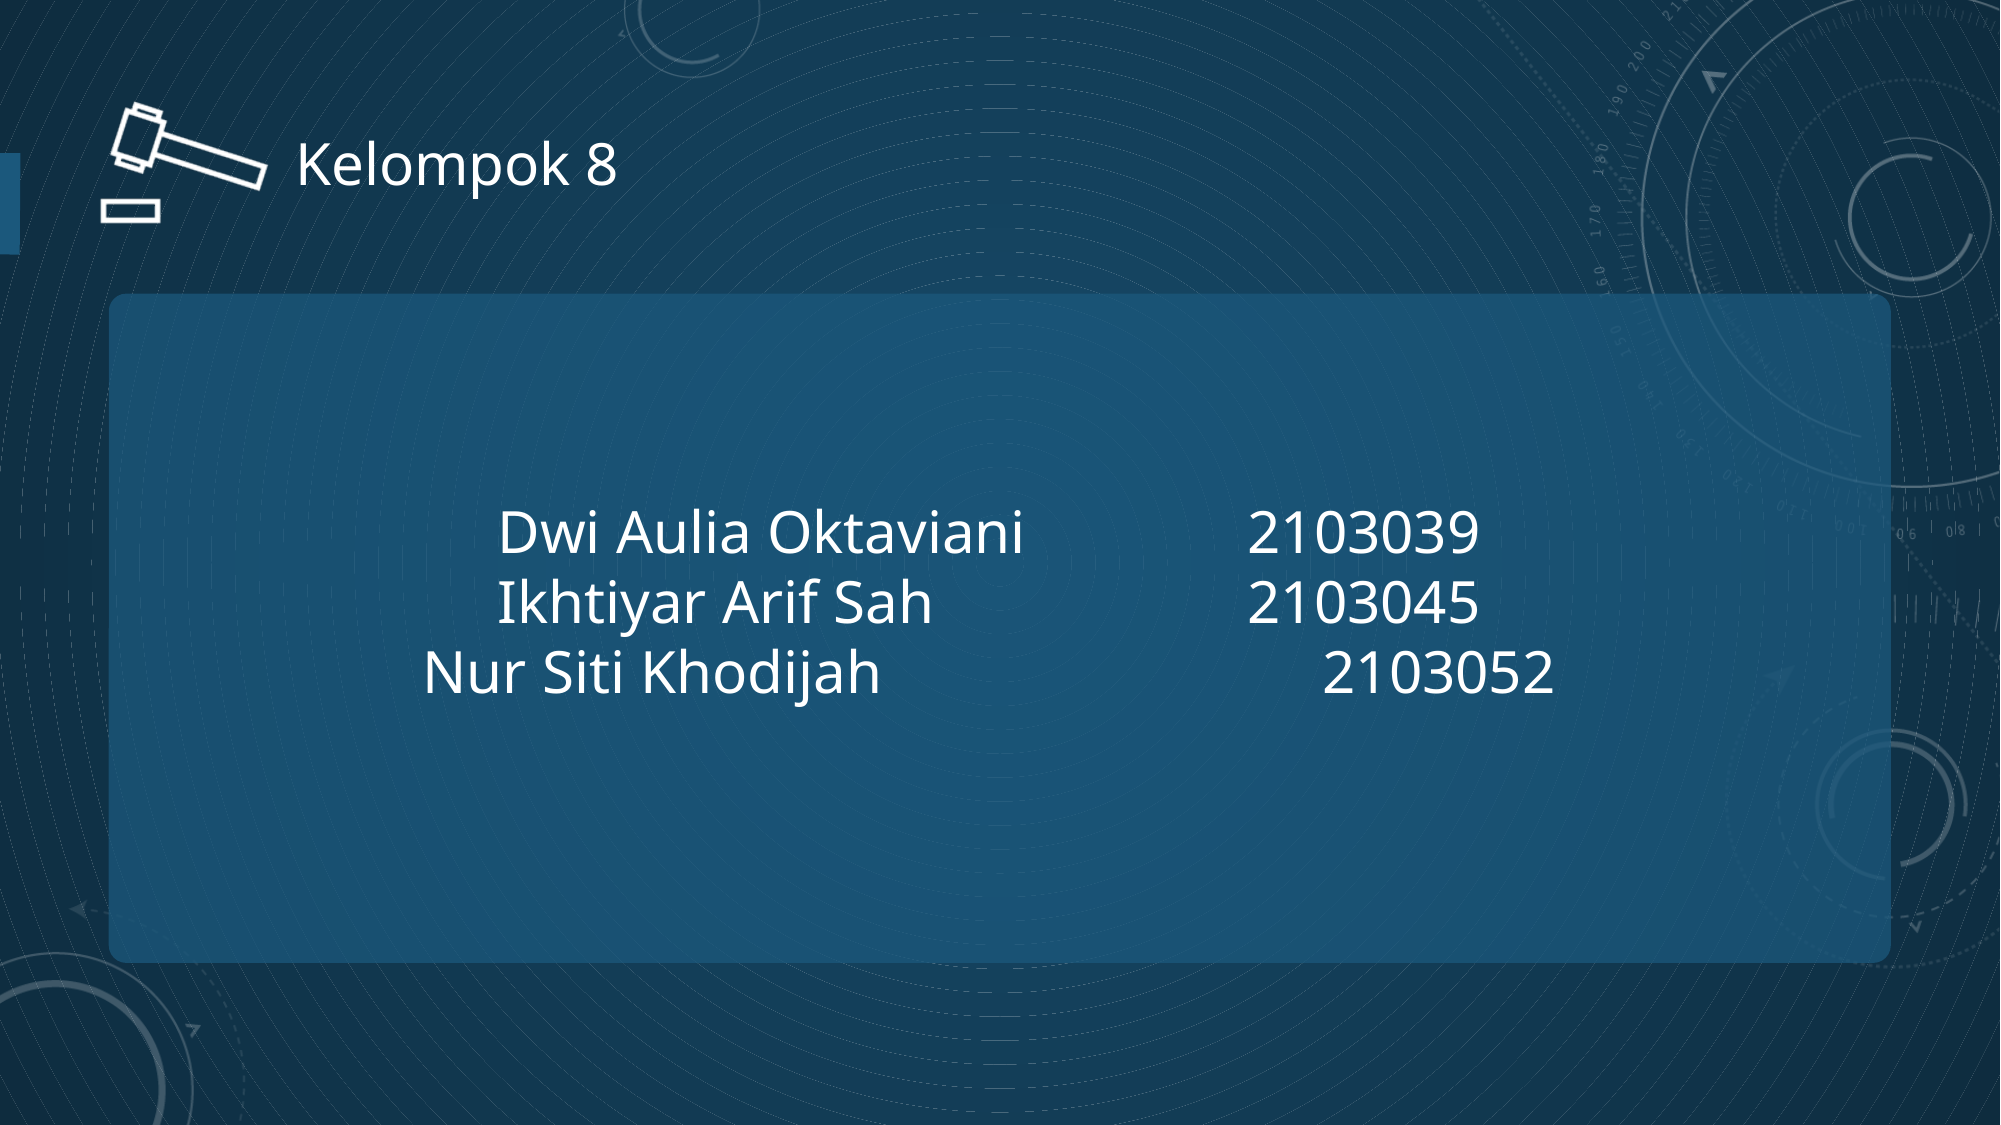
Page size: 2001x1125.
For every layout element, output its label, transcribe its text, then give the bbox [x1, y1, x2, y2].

picture [0, 0, 2000, 1125]
text_box Dwi Aulia Oktaviani 2103039 Ikhtiyar Arif Sah 2103045 Nur Siti Khodijah 2103052 [133, 487, 1845, 713]
text_box Kelompok 8 [287, 119, 1255, 205]
